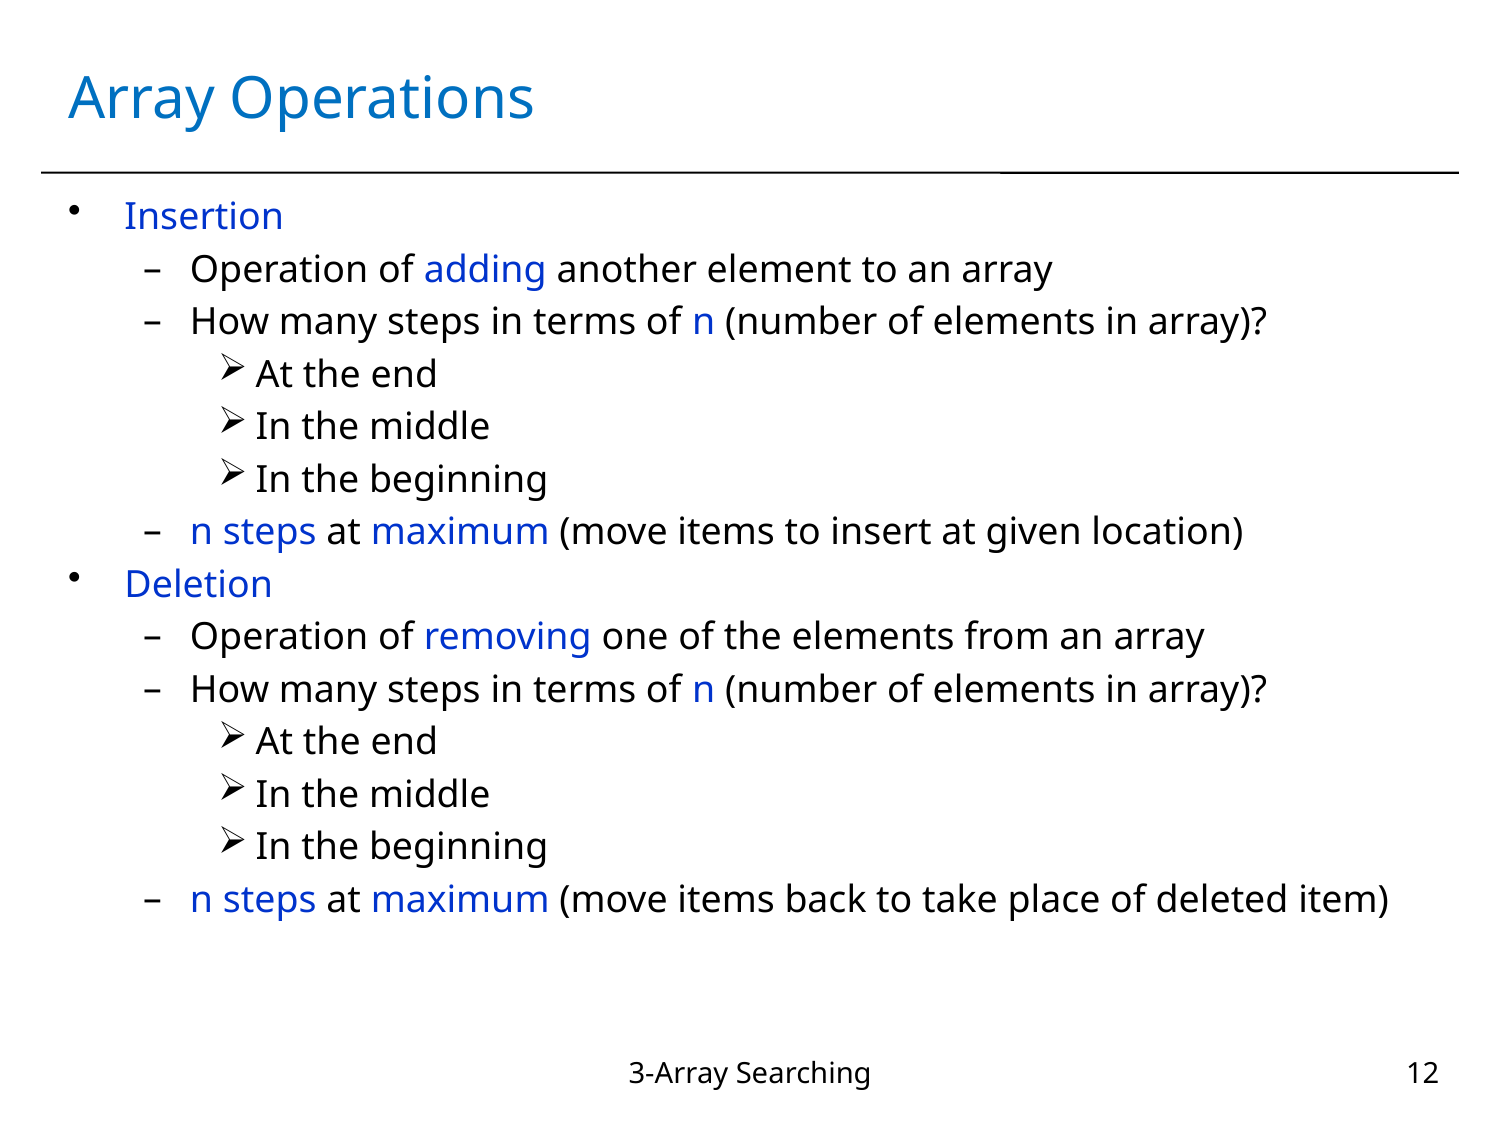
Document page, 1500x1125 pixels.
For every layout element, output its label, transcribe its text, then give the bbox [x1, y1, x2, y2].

title Array Operations [52, 30, 1448, 159]
list Insertion Operation of adding another element to an array How many steps in terms of n (number of elements in array)? At the end In the middle In the beginning n steps at maximum (move items to insert at given location) Deletion Operation of removing one of the elements from an array How many steps in terms of n (number of elements in array)? At the end In the middle In the beginning n steps at maximum (move items back to take place of deleted item) [52, 184, 1448, 1024]
footer 3-Array Searching [502, 1046, 999, 1125]
slide_number 12 [1104, 1046, 1455, 1125]
